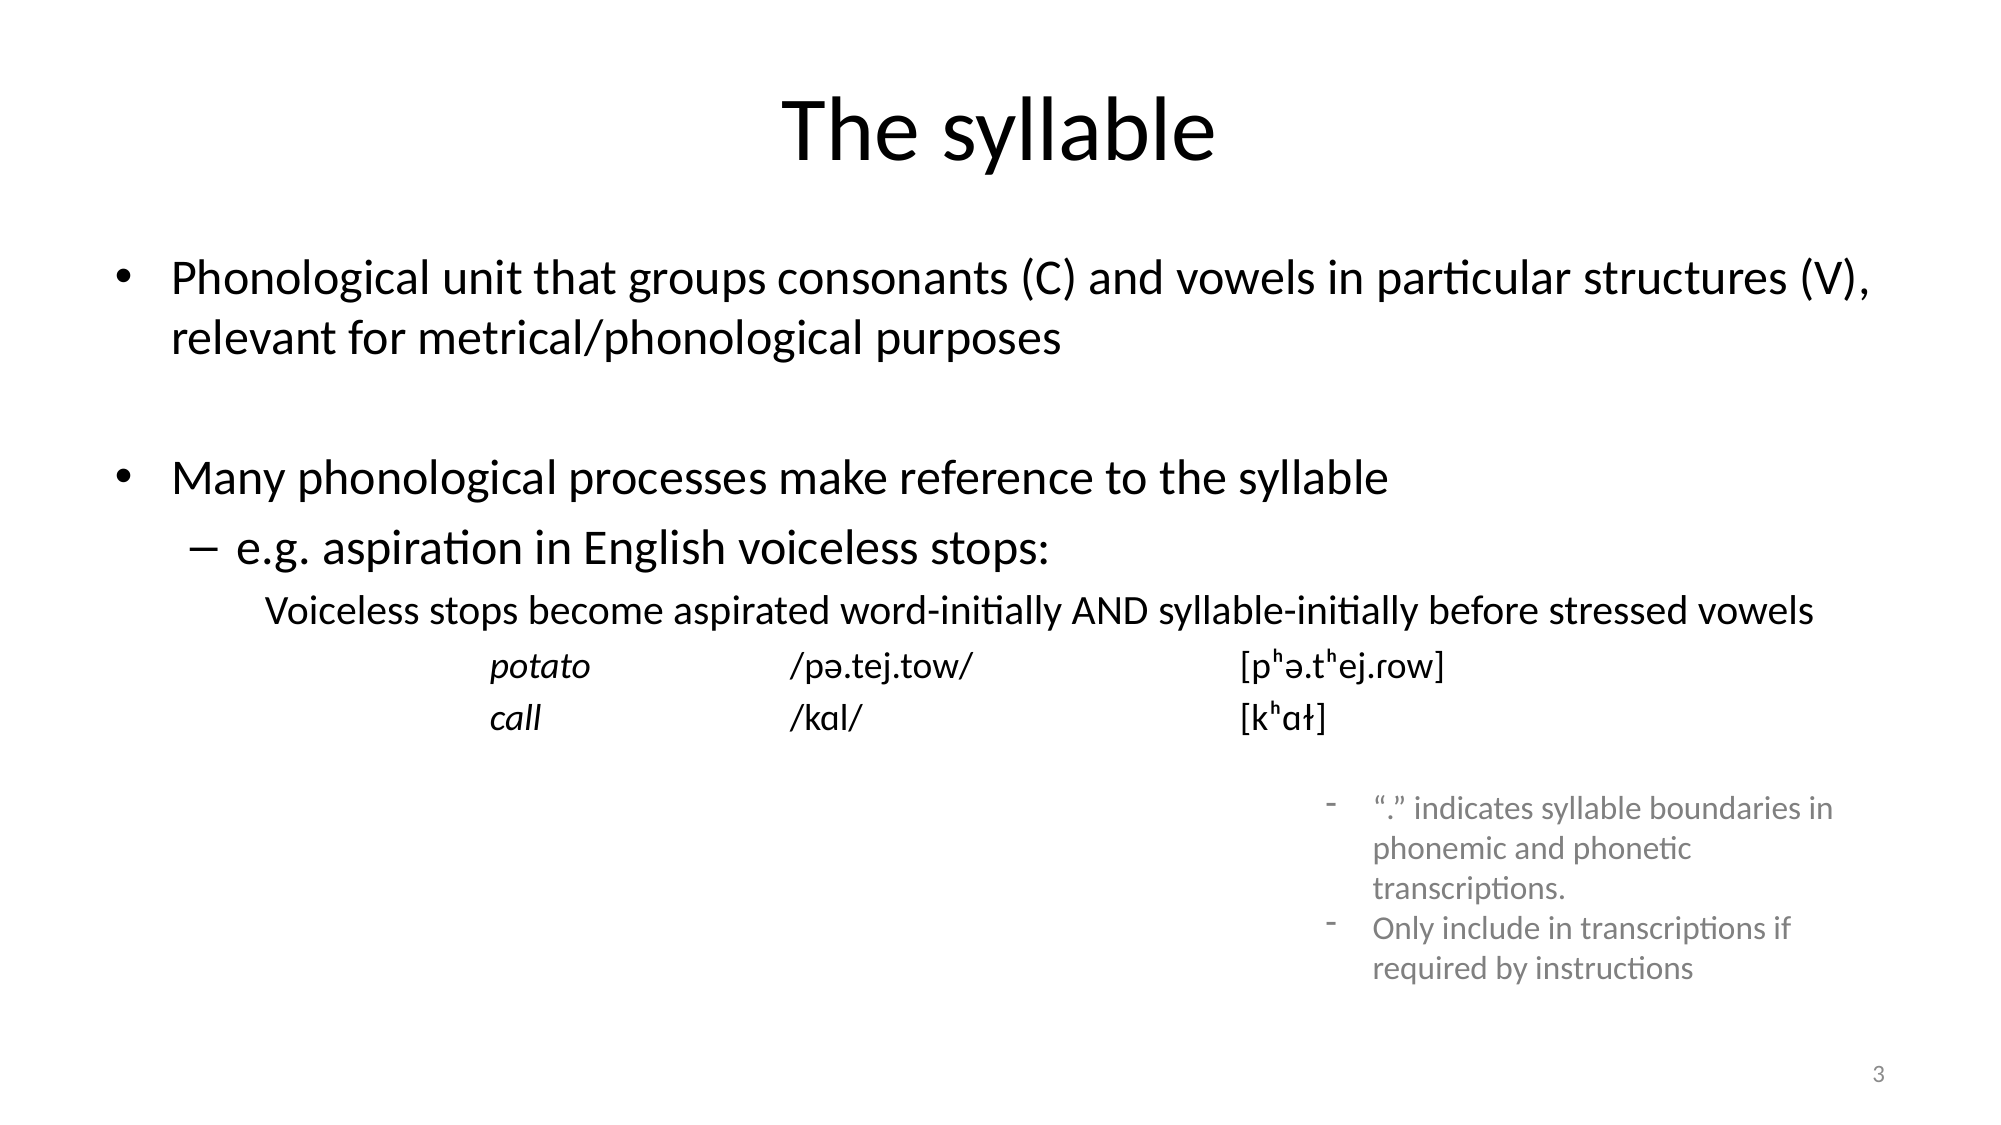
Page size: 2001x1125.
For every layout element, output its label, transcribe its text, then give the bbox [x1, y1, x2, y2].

title The syllable [99, 45, 1900, 204]
text_box “.” indicates syllable boundaries in phonemic and phonetic transcriptions. Only include in transcriptions if required by instructions [1310, 778, 1869, 994]
list Phonological unit that groups consonants (C) and vowels in particular structures (V), relevant for metrical/phonological purposes Many phonological processes make reference to the syllable e.g. aspiration in English voiceless stops: Voiceless stops become aspirated word-initially AND syllable-initially before stressed vowels potato /pə.tej.tow/ [pʰə.tʰej.ɾow] call /kɑl/ [kʰɑɫ] [99, 237, 1900, 1005]
slide_number 3 [1433, 1042, 1900, 1103]
